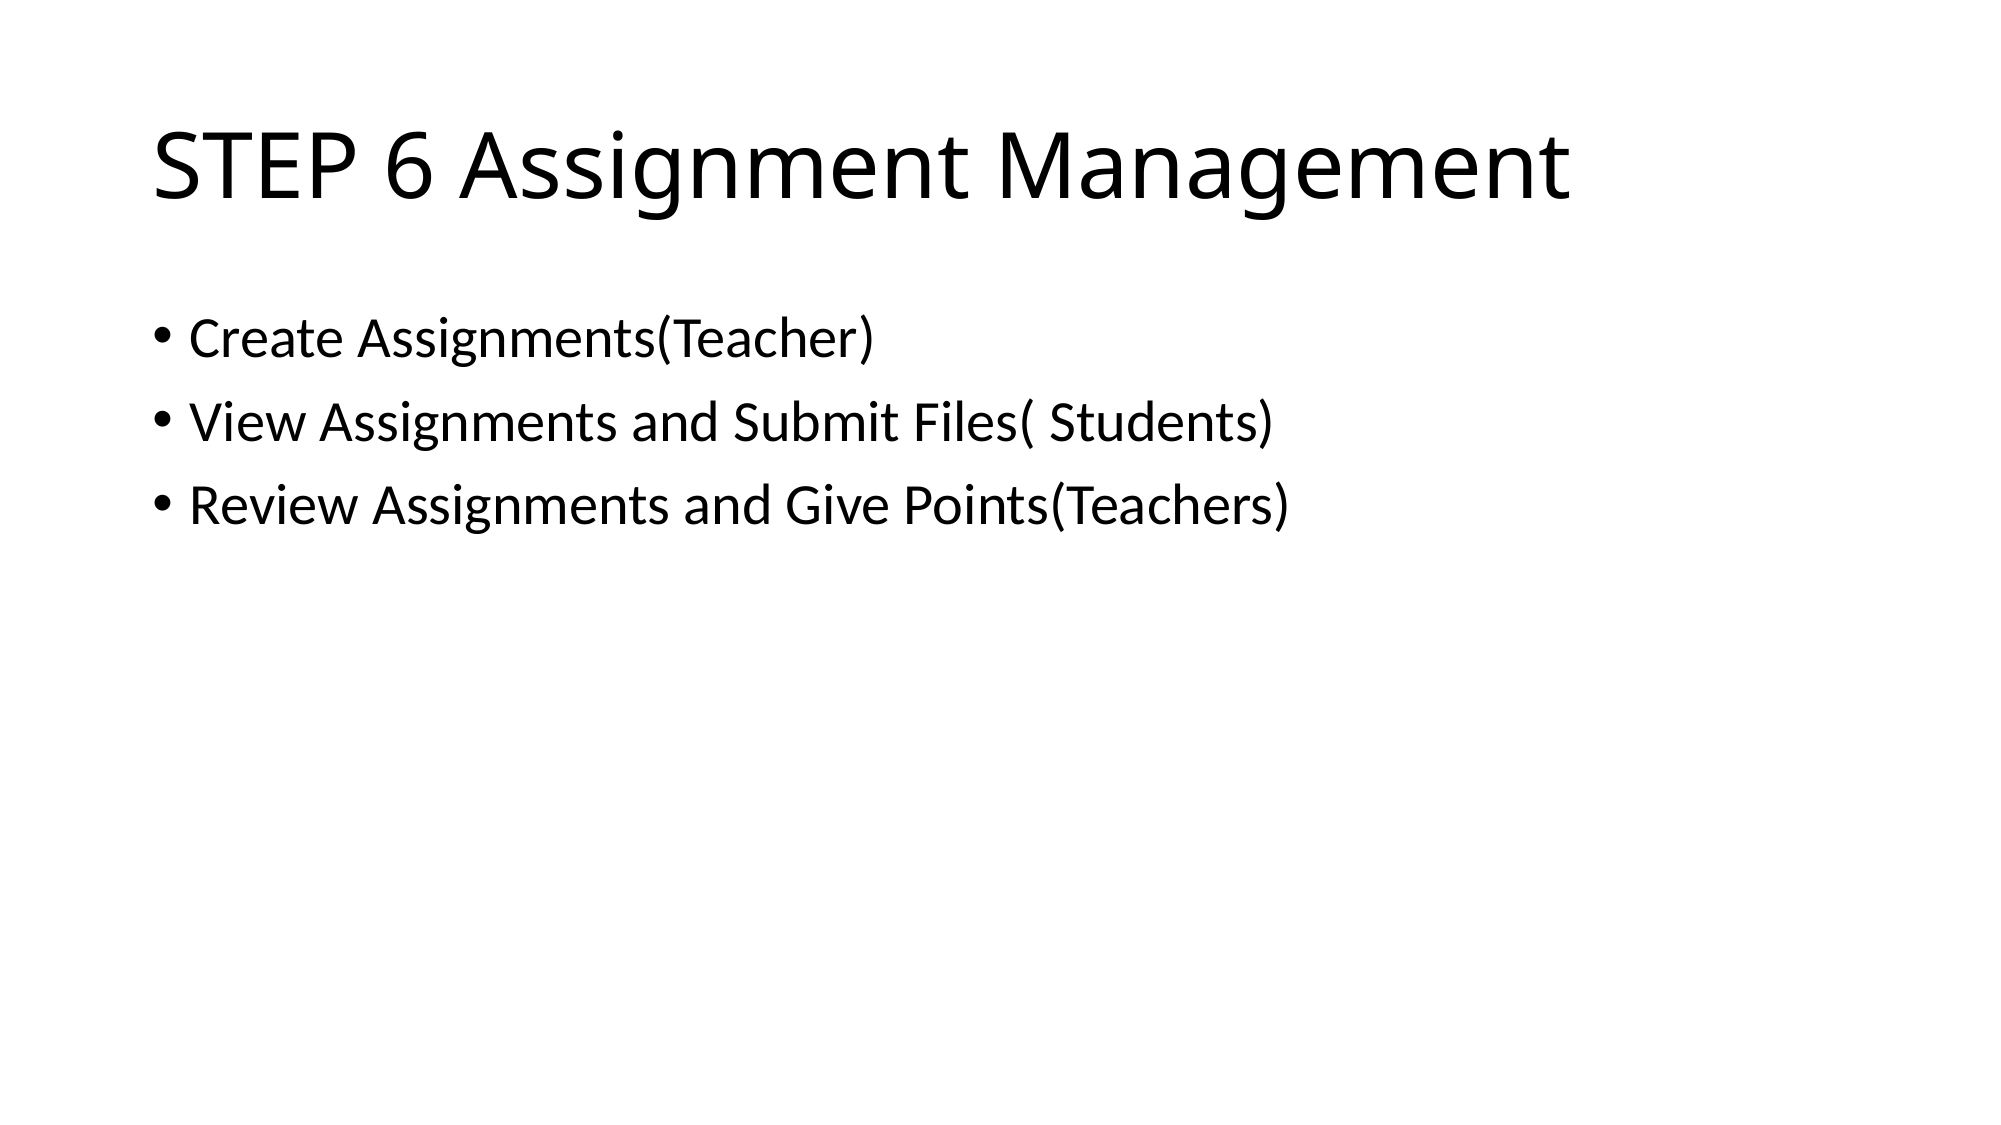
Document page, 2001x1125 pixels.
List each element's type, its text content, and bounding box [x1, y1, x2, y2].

list Create Assignments(Teacher) View Assignments and Submit Files( Students) Review Assignments and Give Points(Teachers) [137, 299, 1863, 1014]
title STEP 6 Assignment Management [137, 59, 1863, 278]
